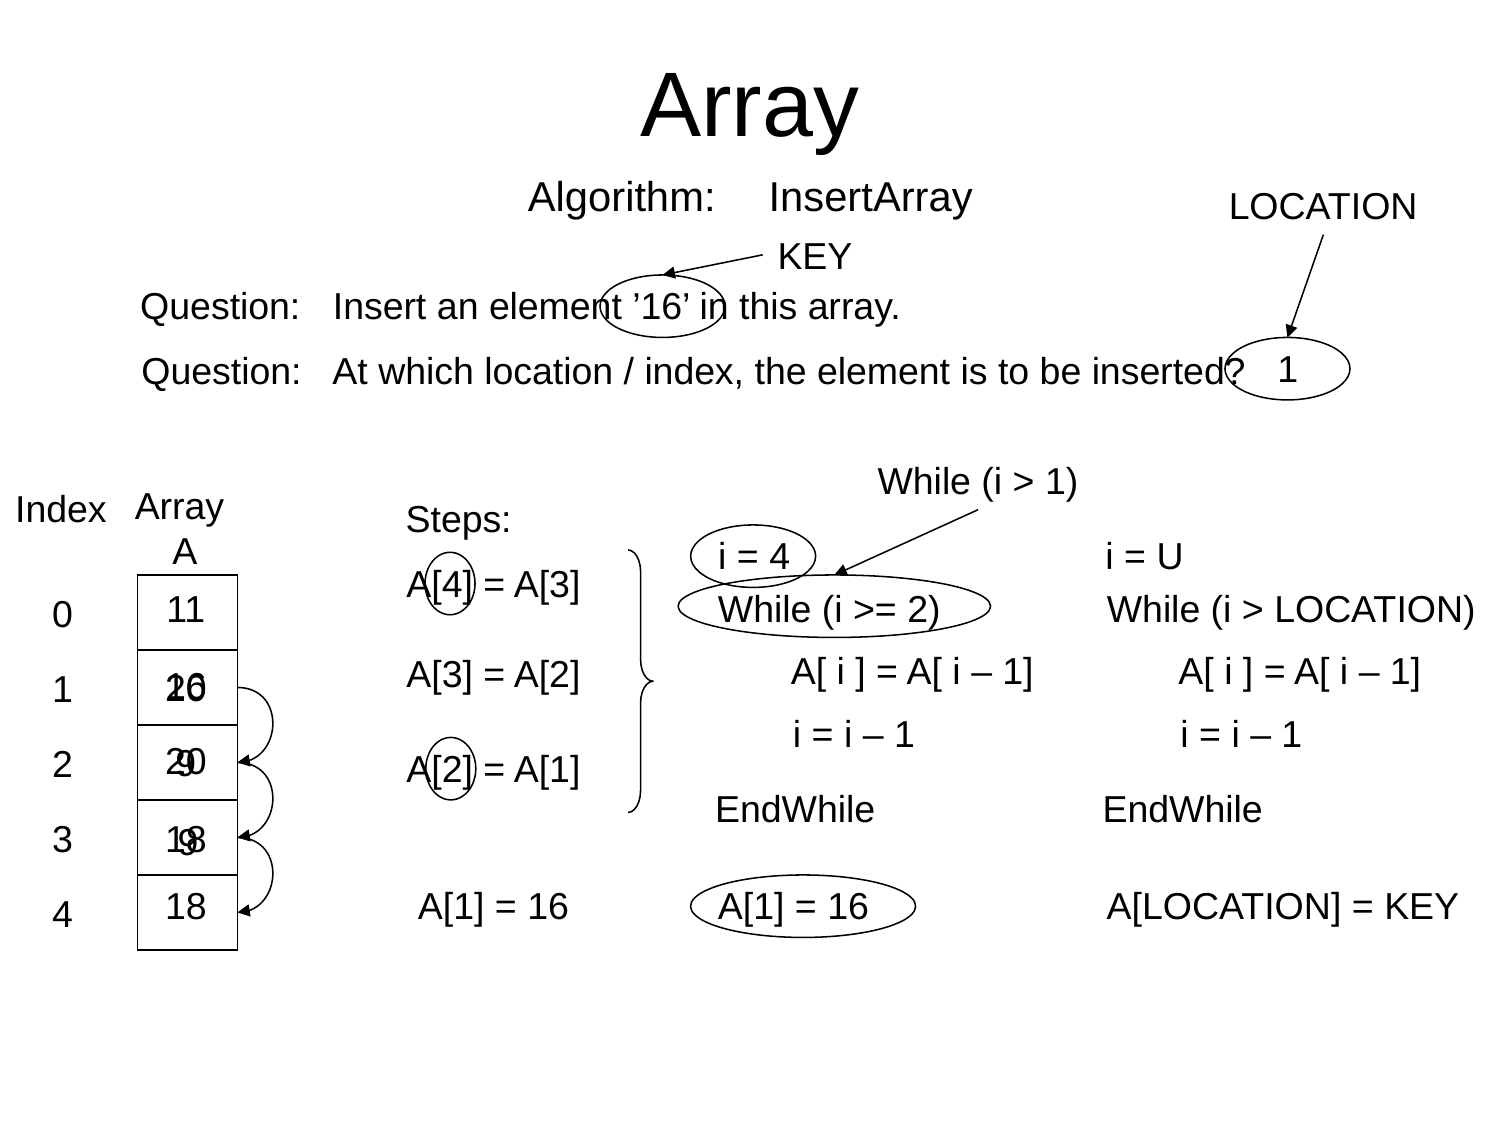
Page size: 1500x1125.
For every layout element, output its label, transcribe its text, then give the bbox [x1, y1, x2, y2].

text_box 2 [12, 724, 113, 799]
text_box i = i – 1 [1165, 702, 1318, 762]
text_box 9 [162, 810, 214, 870]
text_box EndWhile [700, 777, 891, 837]
text_box [137, 874, 238, 950]
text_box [1287, 234, 1324, 338]
text_box [137, 799, 233, 874]
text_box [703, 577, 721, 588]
text_box A[LOCATION] = KEY [1091, 874, 1475, 935]
text_box At which location / index, the element is to be inserted? [317, 339, 1261, 400]
title Array [112, 37, 1388, 163]
text_box [690, 524, 816, 584]
text_box A[ i ] = A[ i – 1] [1163, 639, 1437, 700]
text_box Insert an element ’16’ in this array. [318, 274, 657, 335]
text_box A[2] = A[1] [391, 737, 446, 798]
text_box Question: [126, 339, 317, 400]
text_box Array A [120, 474, 250, 580]
text_box LOCATION [1213, 174, 1433, 235]
text_box i = 4 [757, 524, 805, 538]
text_box A[1] = 16 [703, 874, 797, 891]
text_box 16 [150, 654, 222, 715]
text_box A[1] = 16 [809, 874, 885, 884]
text_box Steps: [390, 487, 527, 548]
text_box Question: [125, 274, 316, 335]
text_box 0 [12, 574, 113, 649]
text_box A[2] = A[1] [456, 737, 596, 798]
text_box A[ i ] = A[ i – 1] [775, 639, 1049, 700]
text_box 3 [12, 799, 113, 874]
text_box [137, 574, 238, 649]
text_box [628, 549, 654, 813]
text_box A[3] = A[2] [391, 642, 596, 702]
text_box KEY [762, 224, 868, 285]
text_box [834, 509, 979, 576]
text_box [678, 574, 991, 638]
text_box 18 [150, 807, 222, 868]
text_box A[4] = A[3] [456, 552, 596, 612]
text_box 4 [12, 874, 113, 950]
text_box A[1] = 16 [703, 921, 751, 935]
text_box [690, 874, 916, 938]
text_box [425, 552, 476, 615]
text_box Index [0, 477, 122, 537]
text_box [137, 649, 238, 724]
text_box While (i >= 2) [882, 627, 956, 637]
text_box [425, 737, 476, 800]
text_box EndWhile [1087, 777, 1278, 837]
text_box 1 [12, 649, 113, 724]
text_box i = i – 1 [778, 702, 930, 762]
text_box While (i > 1) [862, 449, 1094, 510]
text_box Algorithm: [513, 162, 731, 228]
text_box Insert an element ’16’ in this array. [691, 274, 917, 335]
text_box [600, 275, 726, 338]
text_box 20 [150, 729, 222, 790]
text_box 18 [150, 874, 222, 935]
text_box [137, 724, 233, 799]
text_box A[4] = A[3] [391, 552, 444, 612]
text_box A[1] = 16 [855, 928, 885, 935]
text_box InsertArray [753, 162, 988, 228]
text_box [1224, 337, 1351, 400]
text_box i = U [1090, 524, 1199, 585]
text_box While (i > LOCATION) [1092, 577, 1492, 637]
text_box A[1] = 16 [403, 874, 585, 935]
text_box While (i >= 2) [703, 624, 787, 637]
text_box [662, 254, 763, 276]
text_box i = 4 [703, 524, 749, 536]
